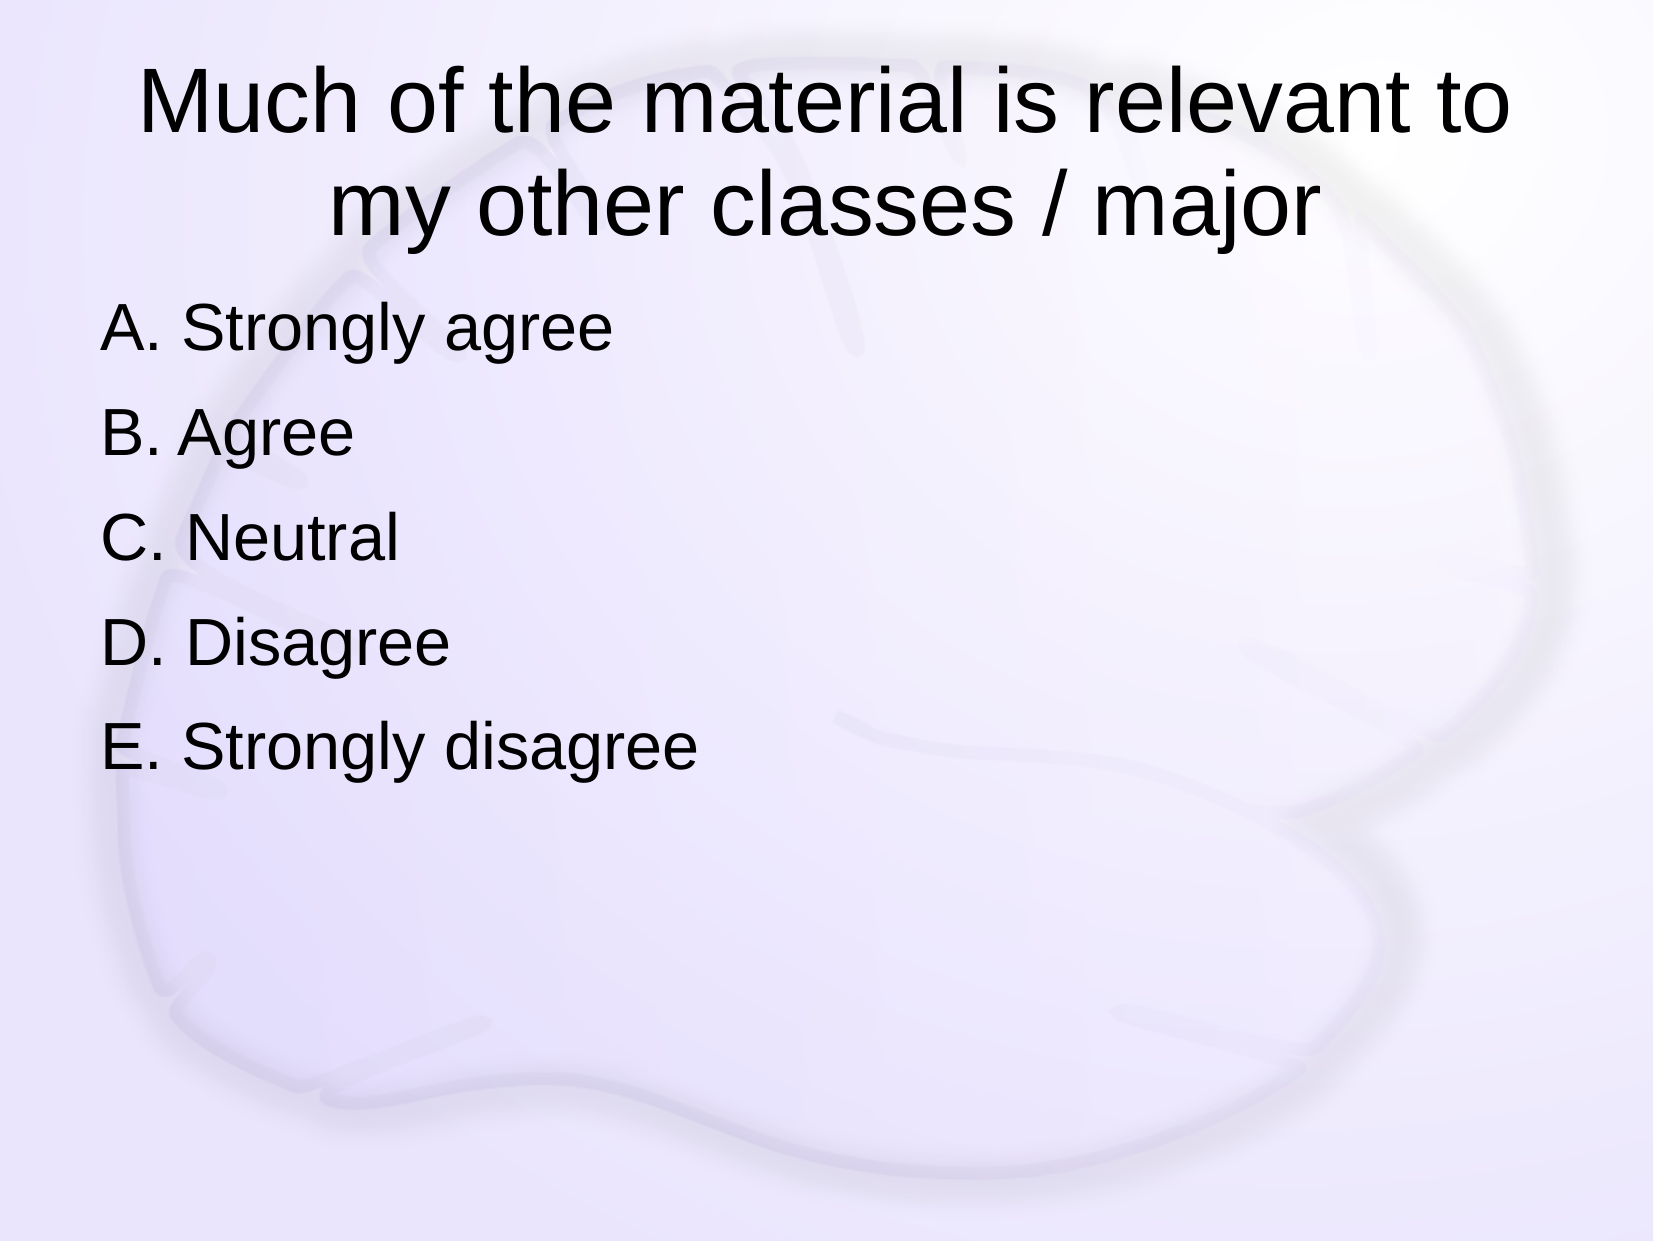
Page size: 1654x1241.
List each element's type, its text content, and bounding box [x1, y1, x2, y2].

picture [0, 0, 1654, 1241]
title Much of the material is relevant to my other classes / major [82, 49, 1571, 257]
list A. Strongly agree B. Agree C. Neutral D. Disagree E. Strongly disagree [82, 290, 1571, 1110]
